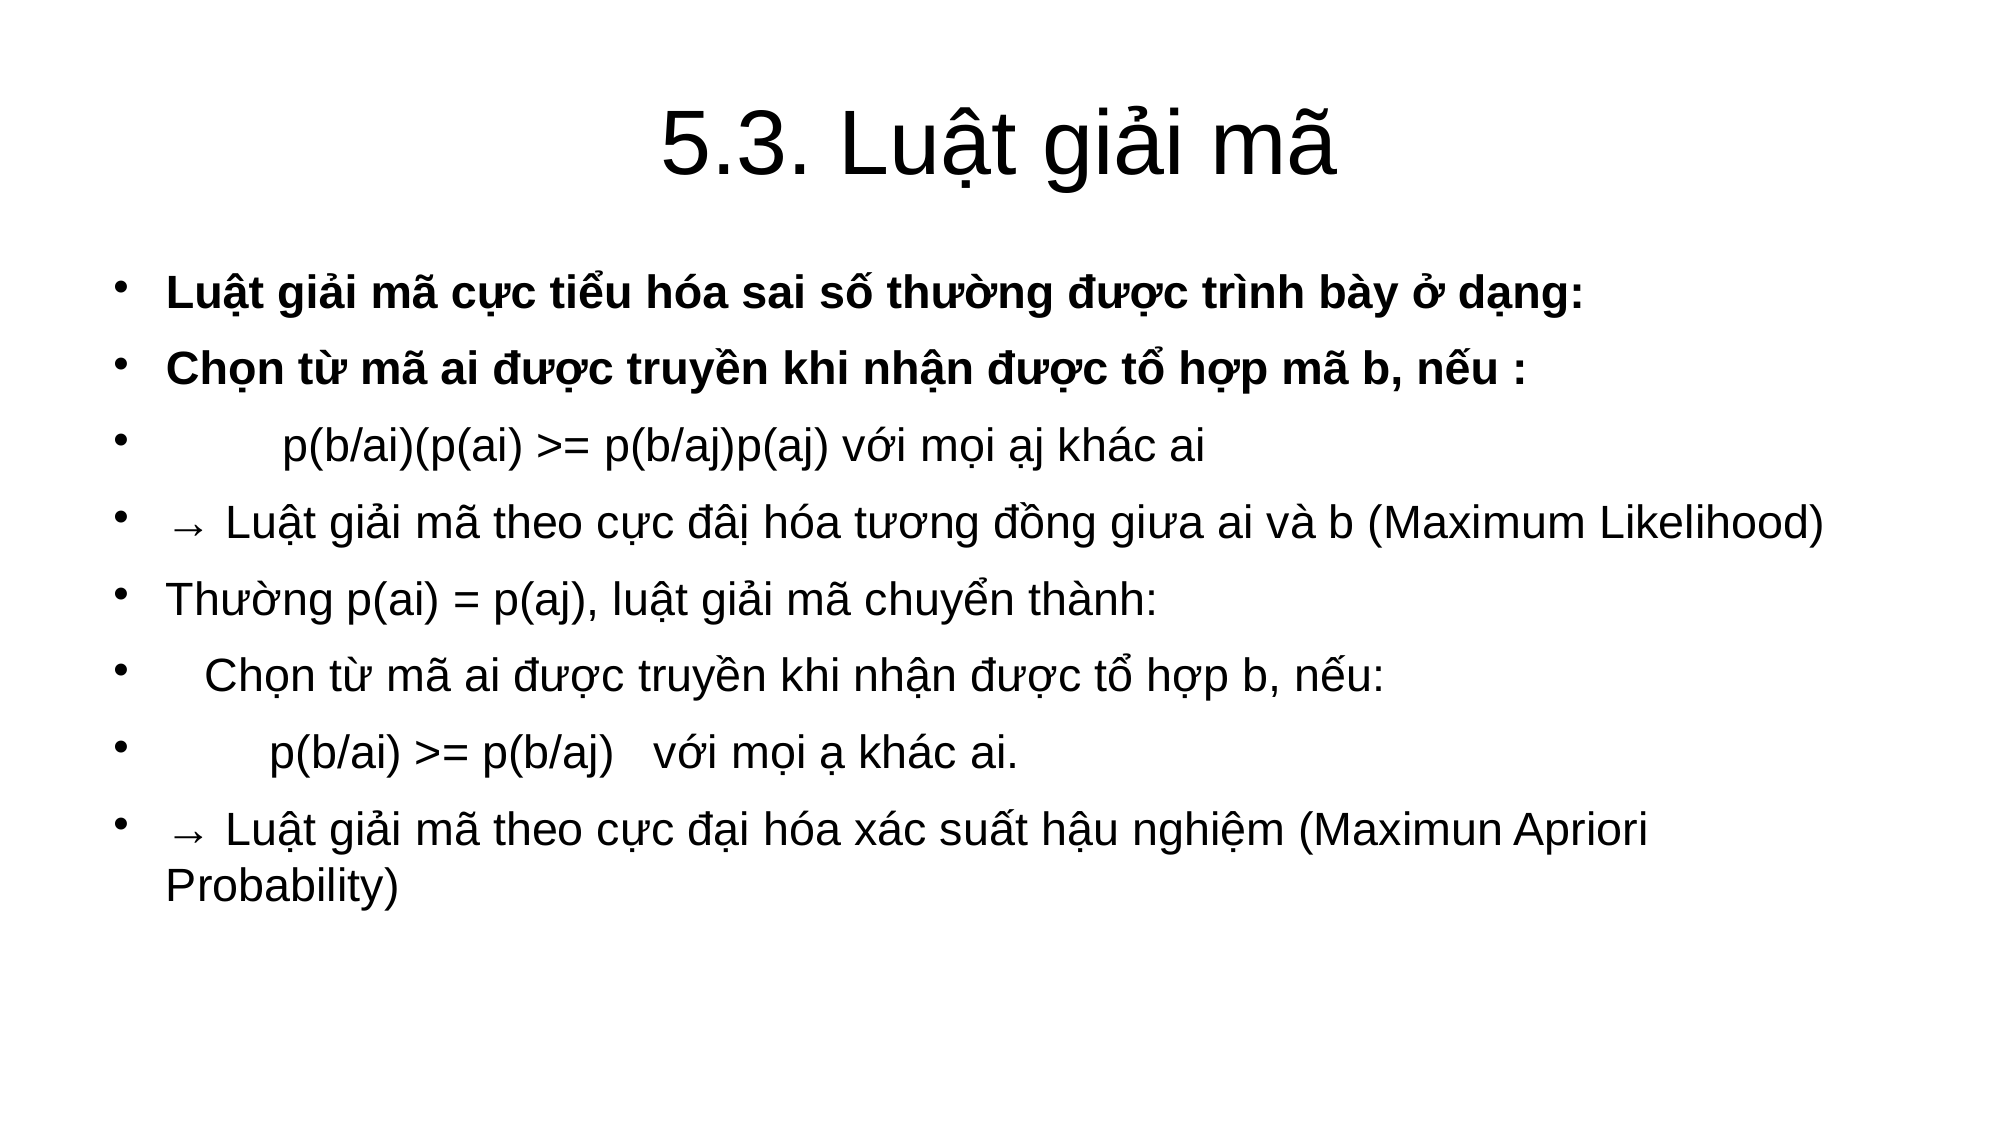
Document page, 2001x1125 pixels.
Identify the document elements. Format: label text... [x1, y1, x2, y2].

text_box Luật giải mã cực tiểu hóa sai số thường được trình bày ở dạng: Chọn từ mã ai được truyền khi nhận được tổ hợp mã b, nếu : p(b/ai)(p(ai) >= p(b/aj)p(aj) với mọi ạj khác ai → Luật giải mã theo cực đâị hóa tương đồng giưa ai và b (Maximum Likelihood) Thường p(ai) = p(aj), luật giải mã chuyển thành: Chọn từ mã ai được truyền khi nhận được tổ hợp b, nếu: p(b/ai) >= p(b/aj) với mọi ạ khác ai. → Luật giải mã theo cực đại hóa xác suất hậu nghiệm (Maximun Apriori Probability) [94, 261, 1895, 914]
text_box 5.3. Luật giải mã [99, 44, 1900, 232]
